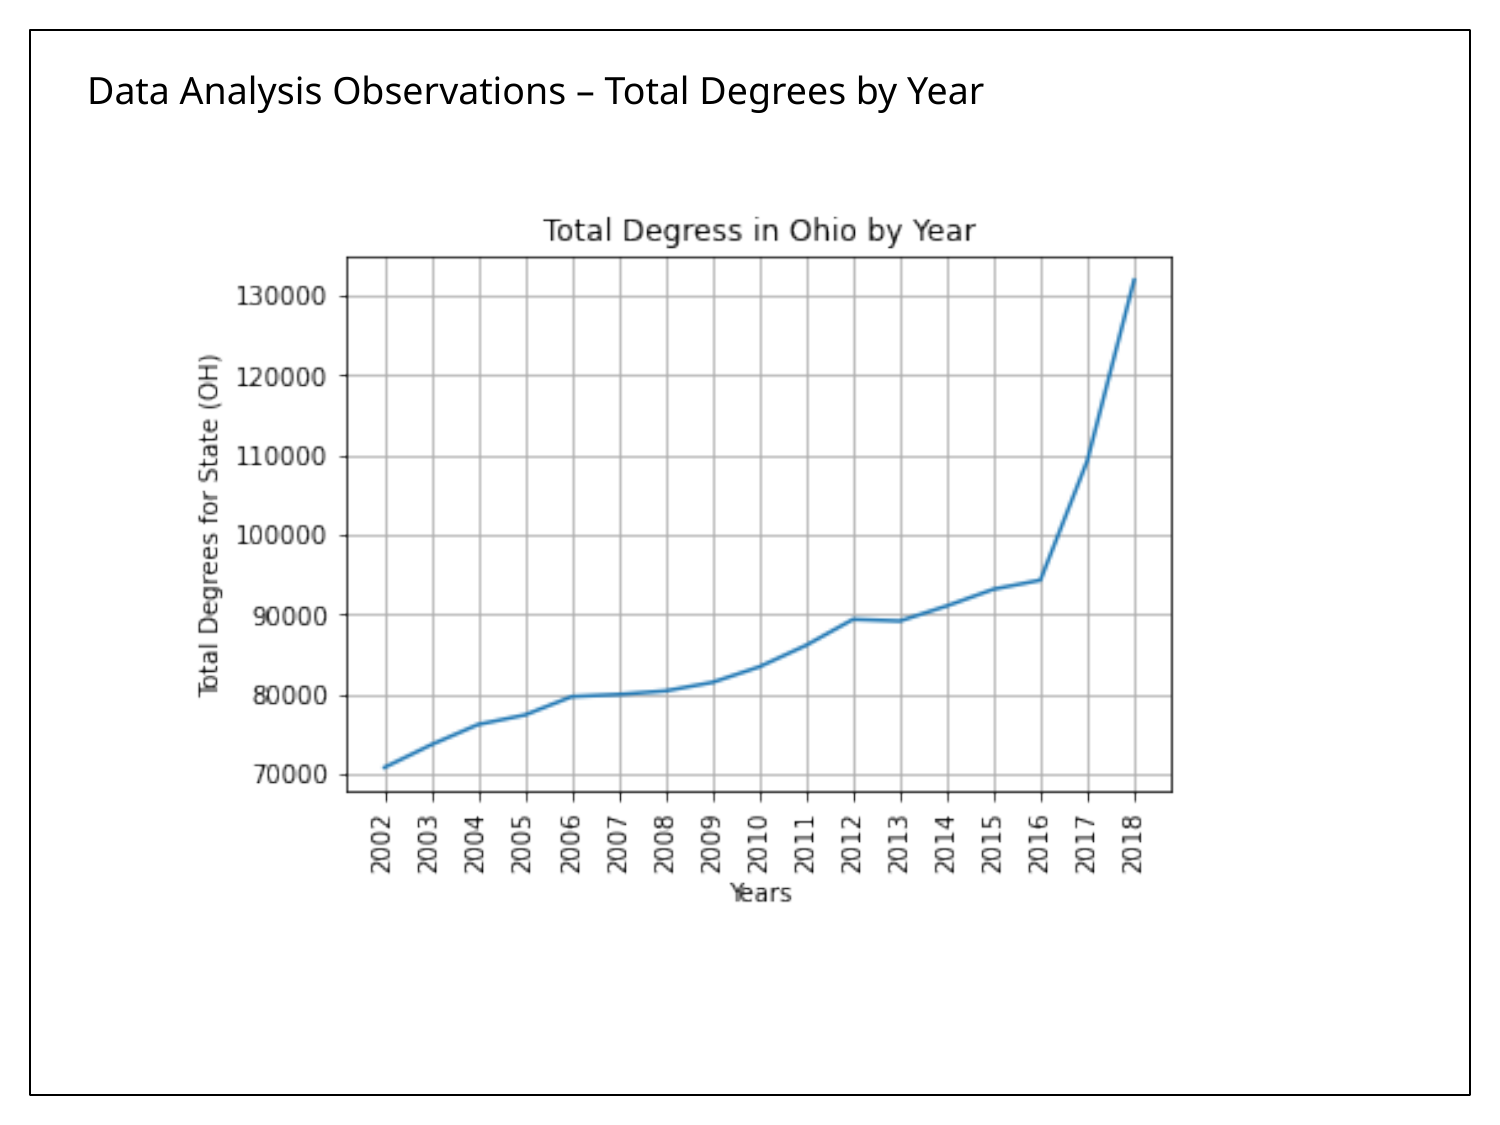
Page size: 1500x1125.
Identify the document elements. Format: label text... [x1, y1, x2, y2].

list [184, 200, 1189, 925]
text_box Data Analysis Observations – Total Degrees by Year [72, 59, 1451, 120]
